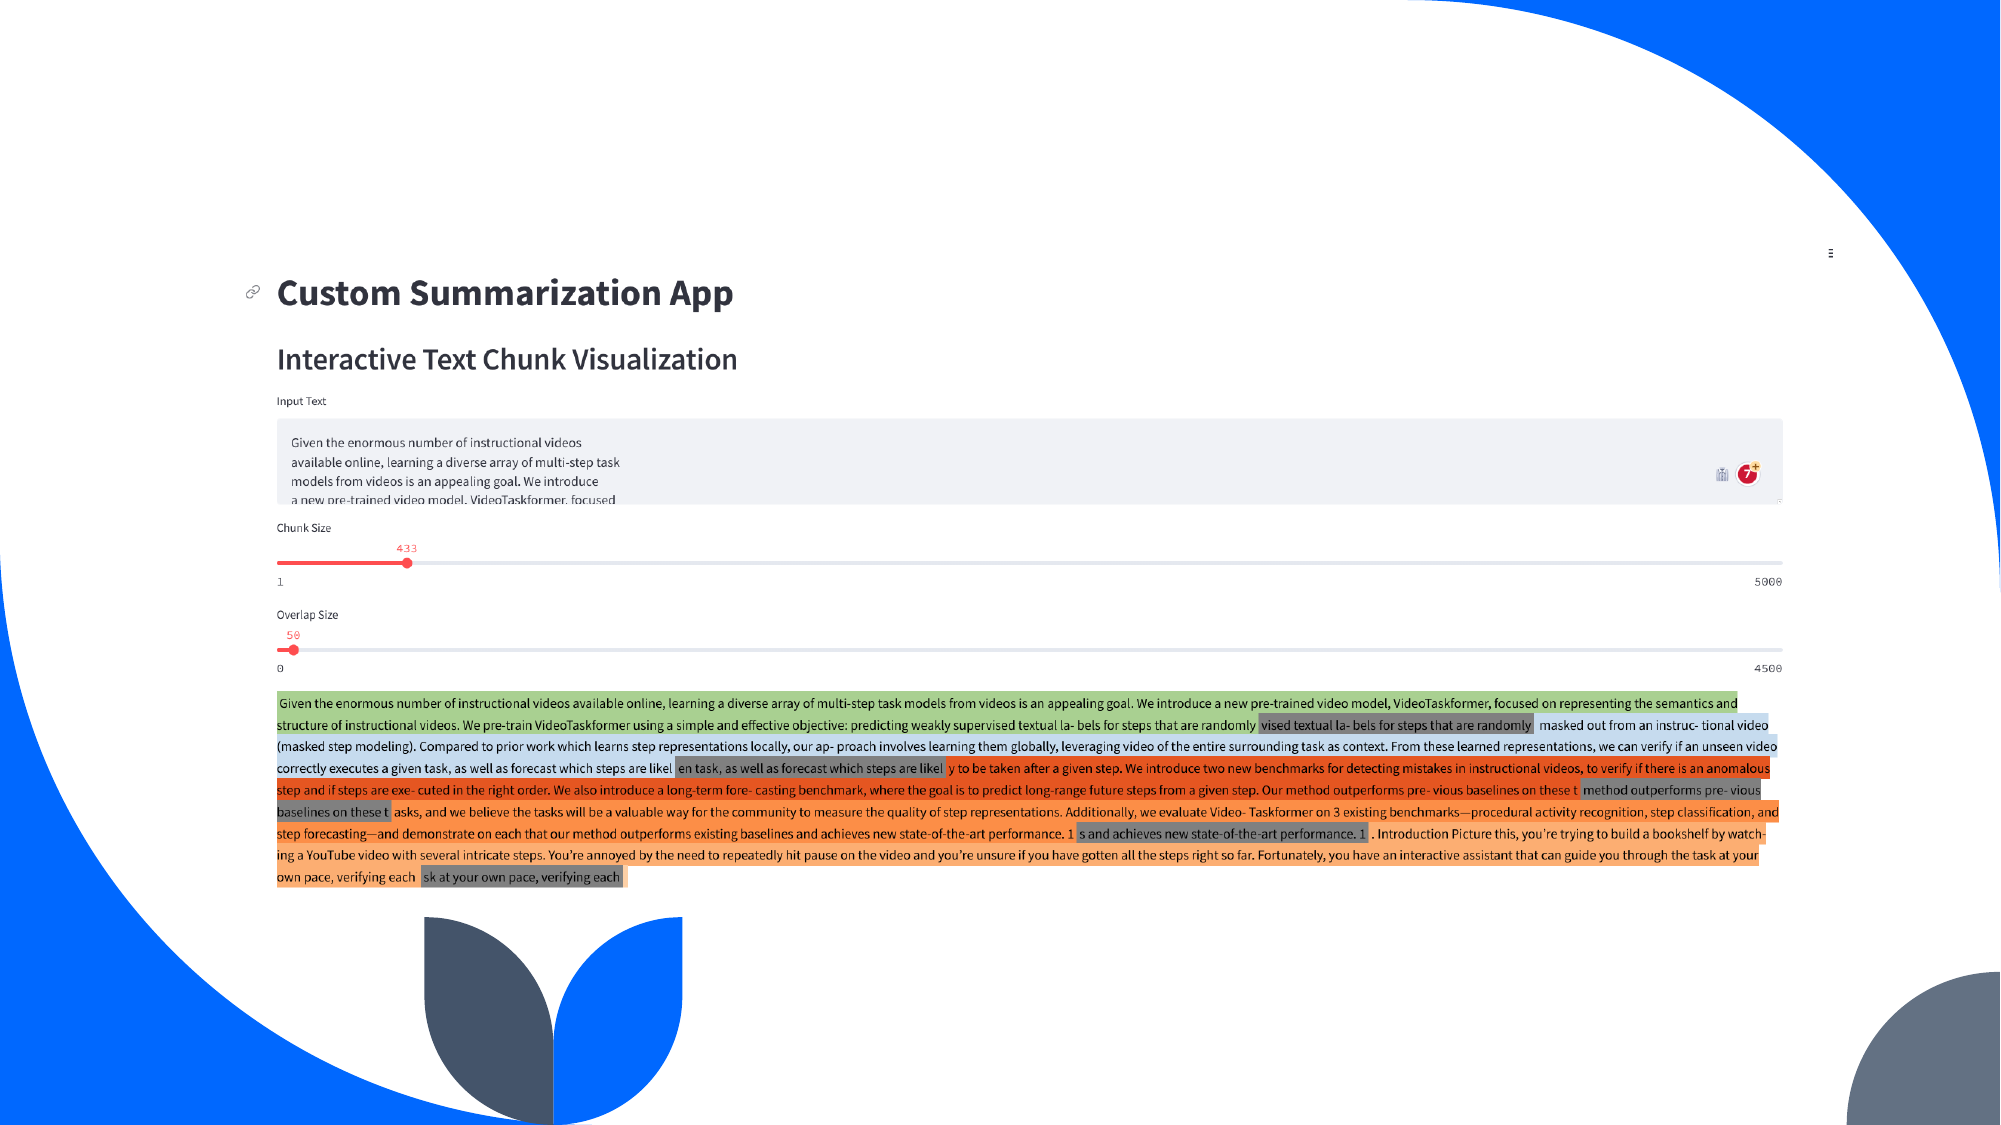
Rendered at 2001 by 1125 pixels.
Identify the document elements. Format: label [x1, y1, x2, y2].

picture [222, 249, 1833, 909]
